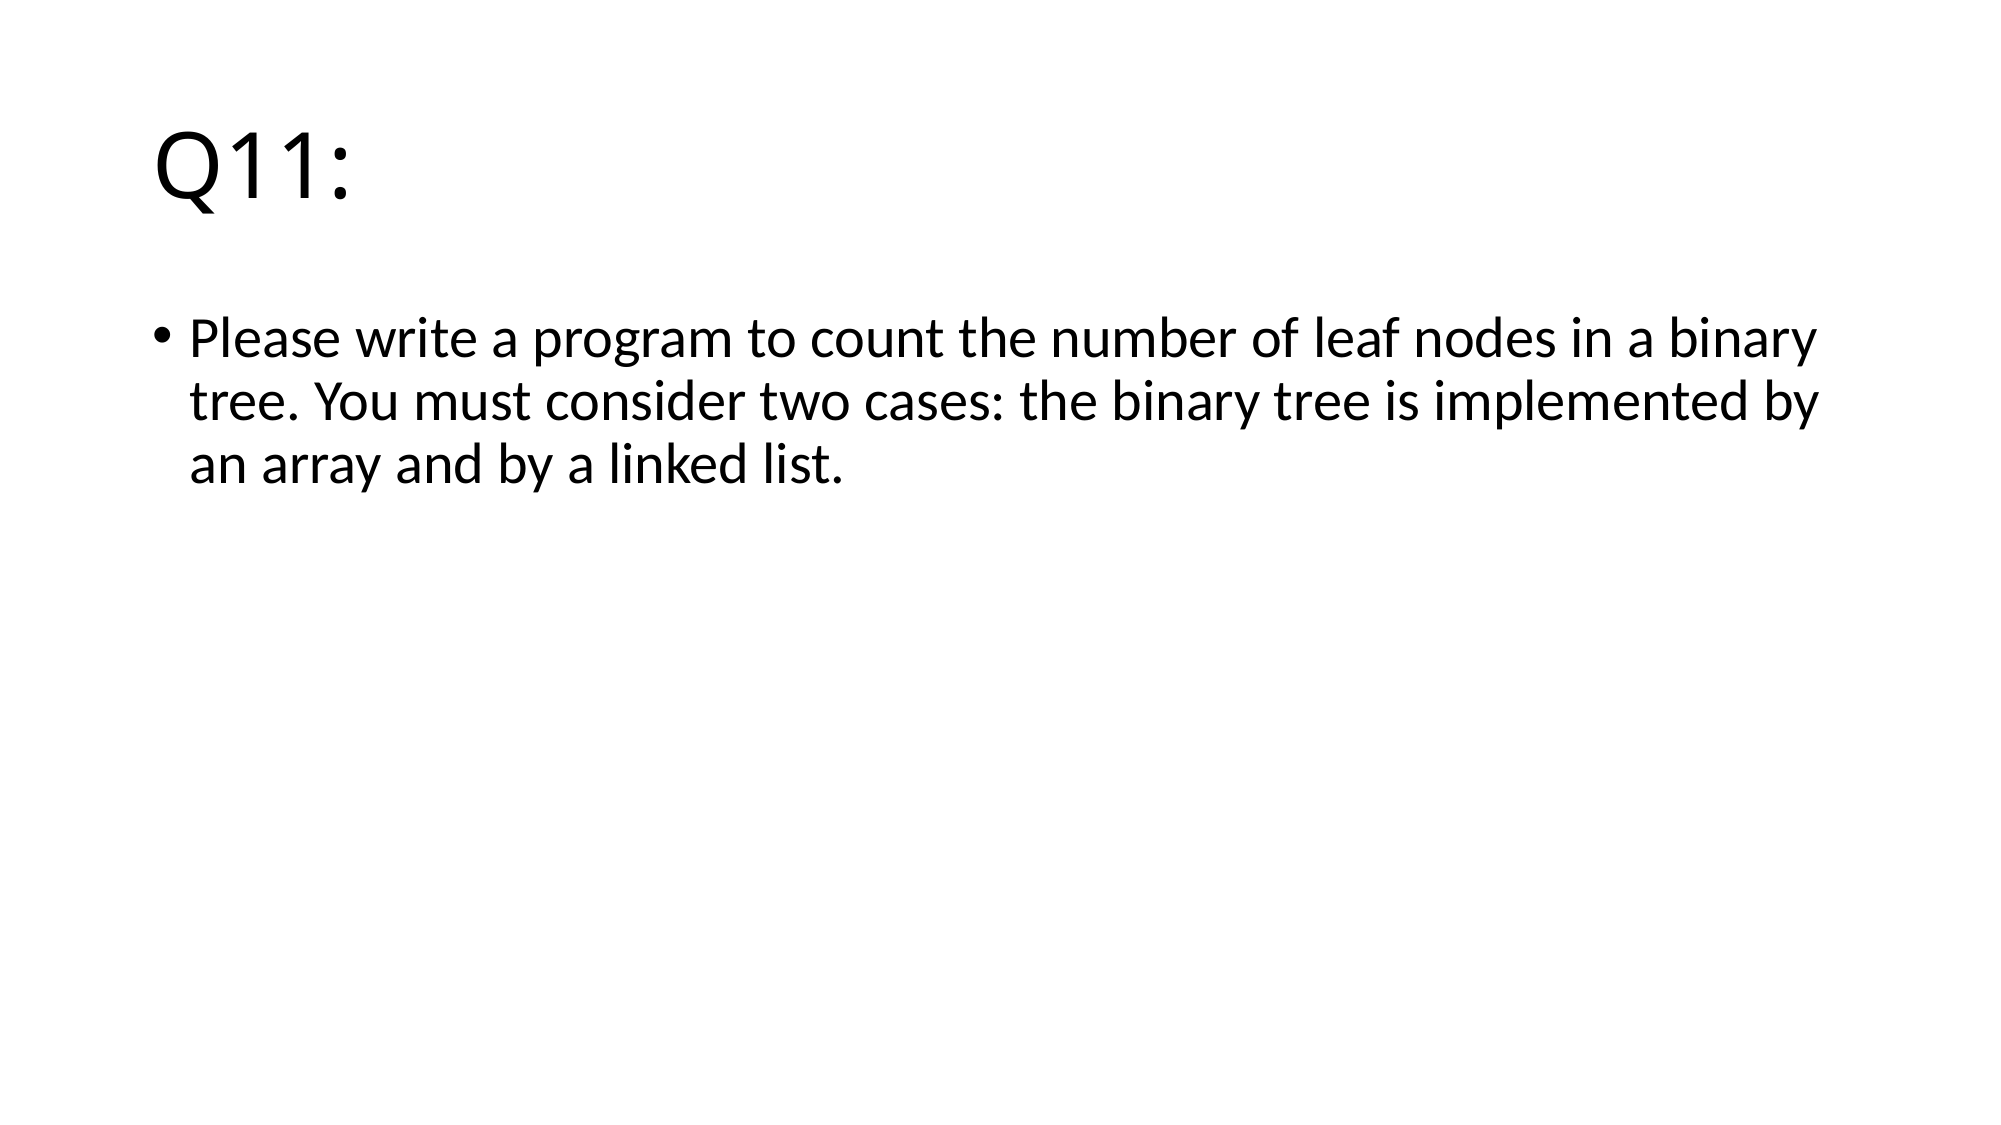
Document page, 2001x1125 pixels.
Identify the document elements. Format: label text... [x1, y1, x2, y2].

list Please write a program to count the number of leaf nodes in a binary tree. You must consider two cases: the binary tree is implemented by an array and by a linked list. [137, 299, 1863, 1014]
title Q11: [137, 59, 1863, 278]
